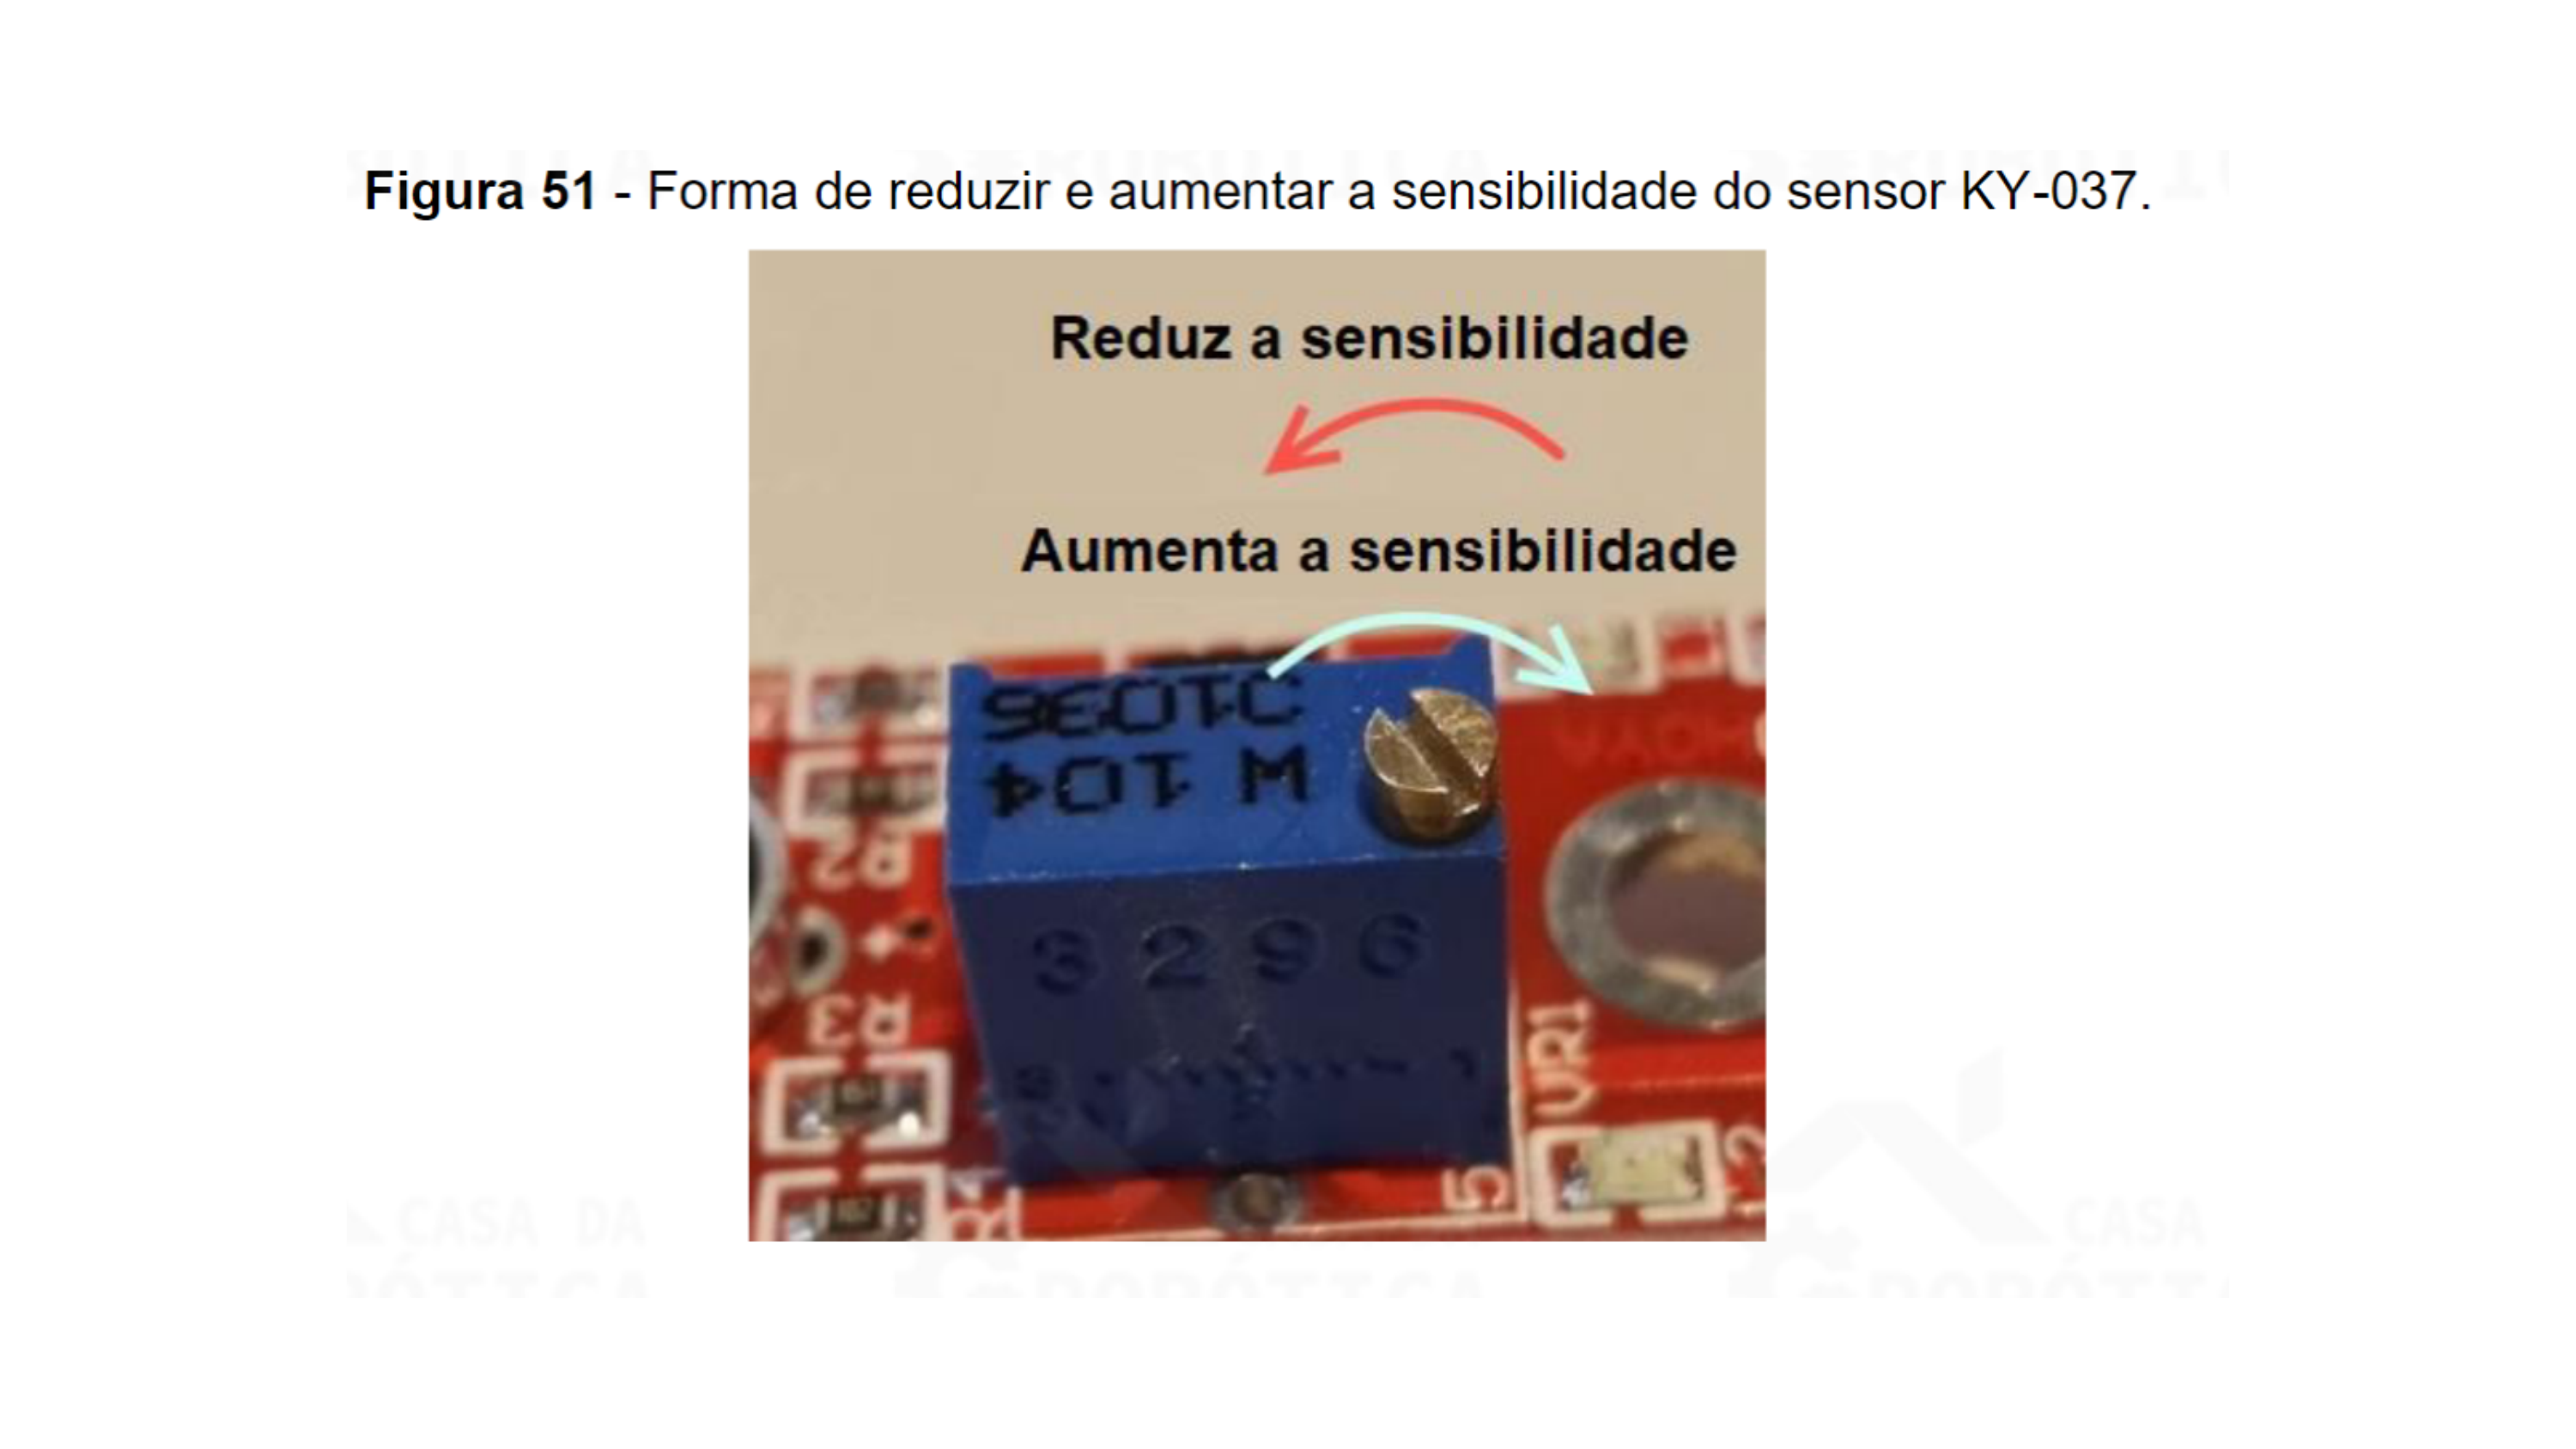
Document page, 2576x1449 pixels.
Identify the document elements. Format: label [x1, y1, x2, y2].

text_box [346, 150, 2230, 1298]
